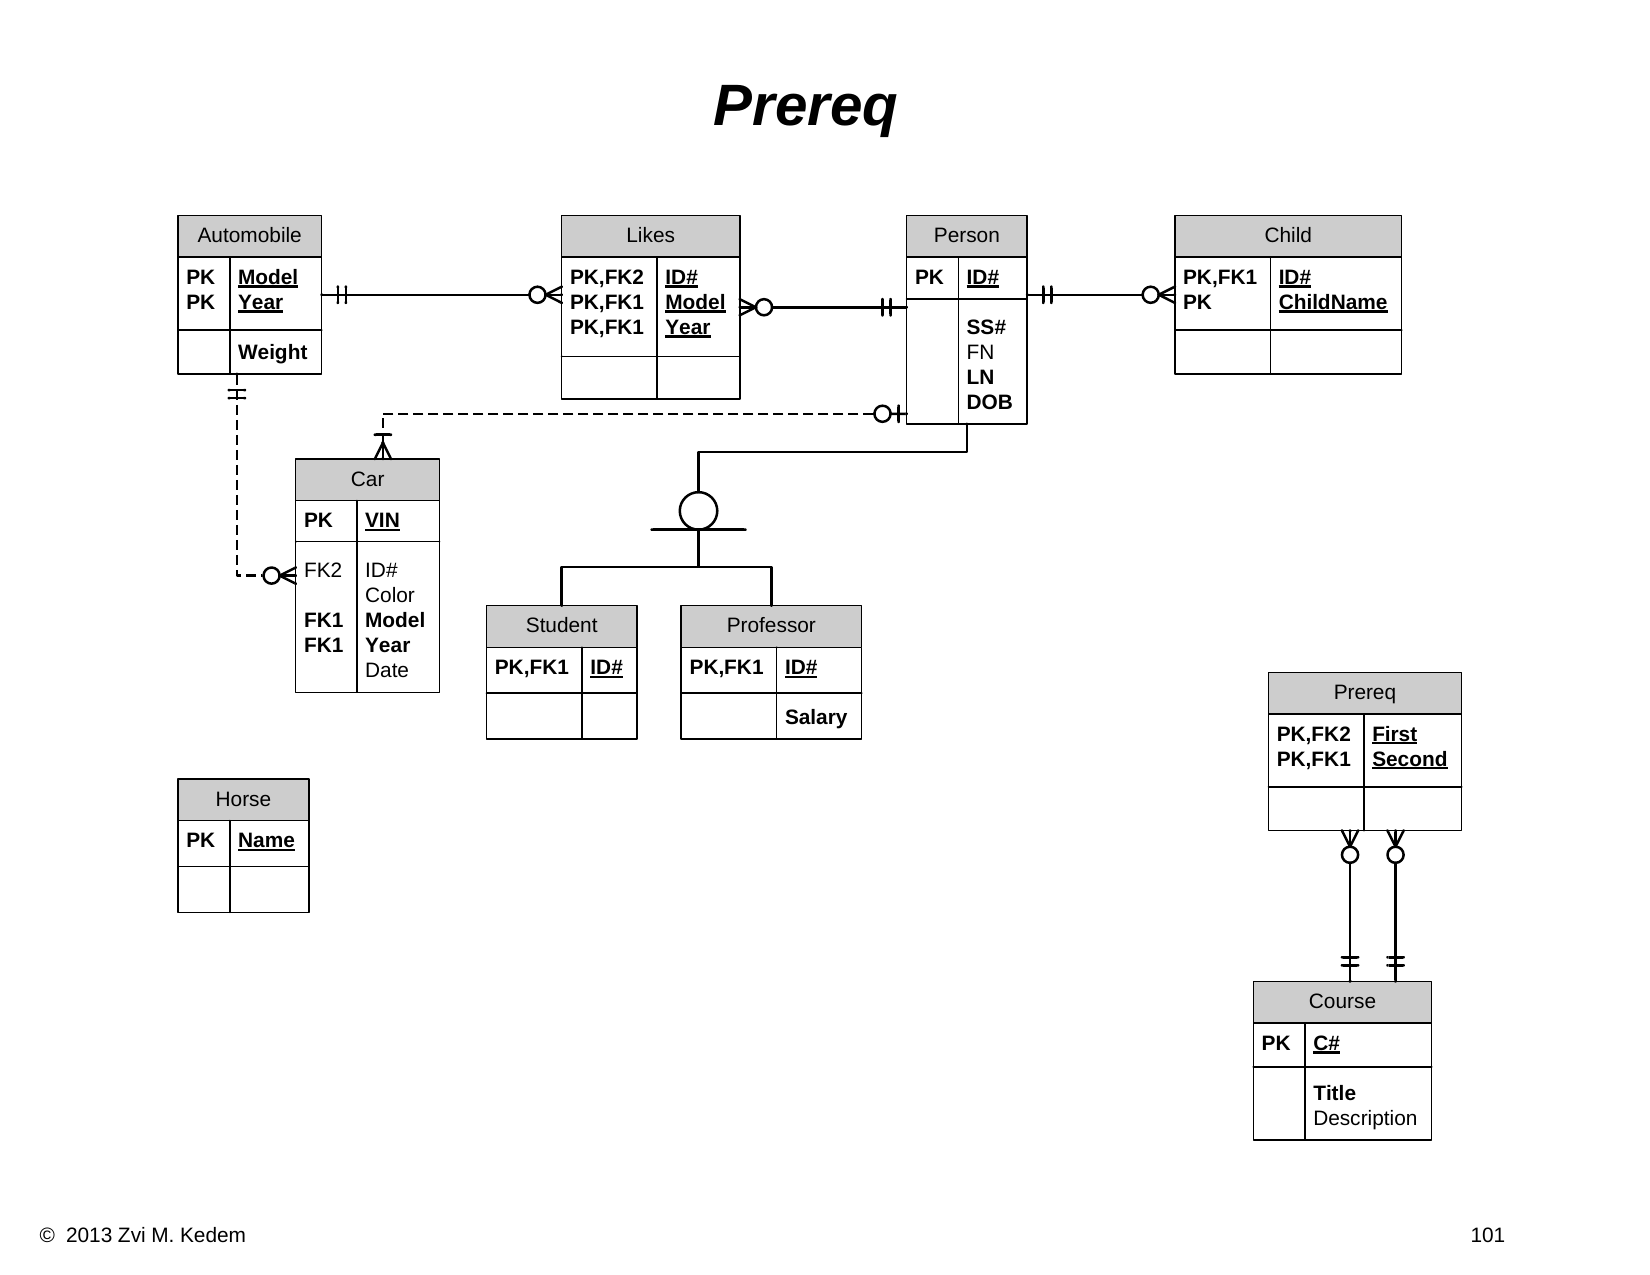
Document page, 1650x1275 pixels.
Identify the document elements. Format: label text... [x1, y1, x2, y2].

title Prereq [111, 36, 1501, 176]
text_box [174, 212, 1466, 1144]
